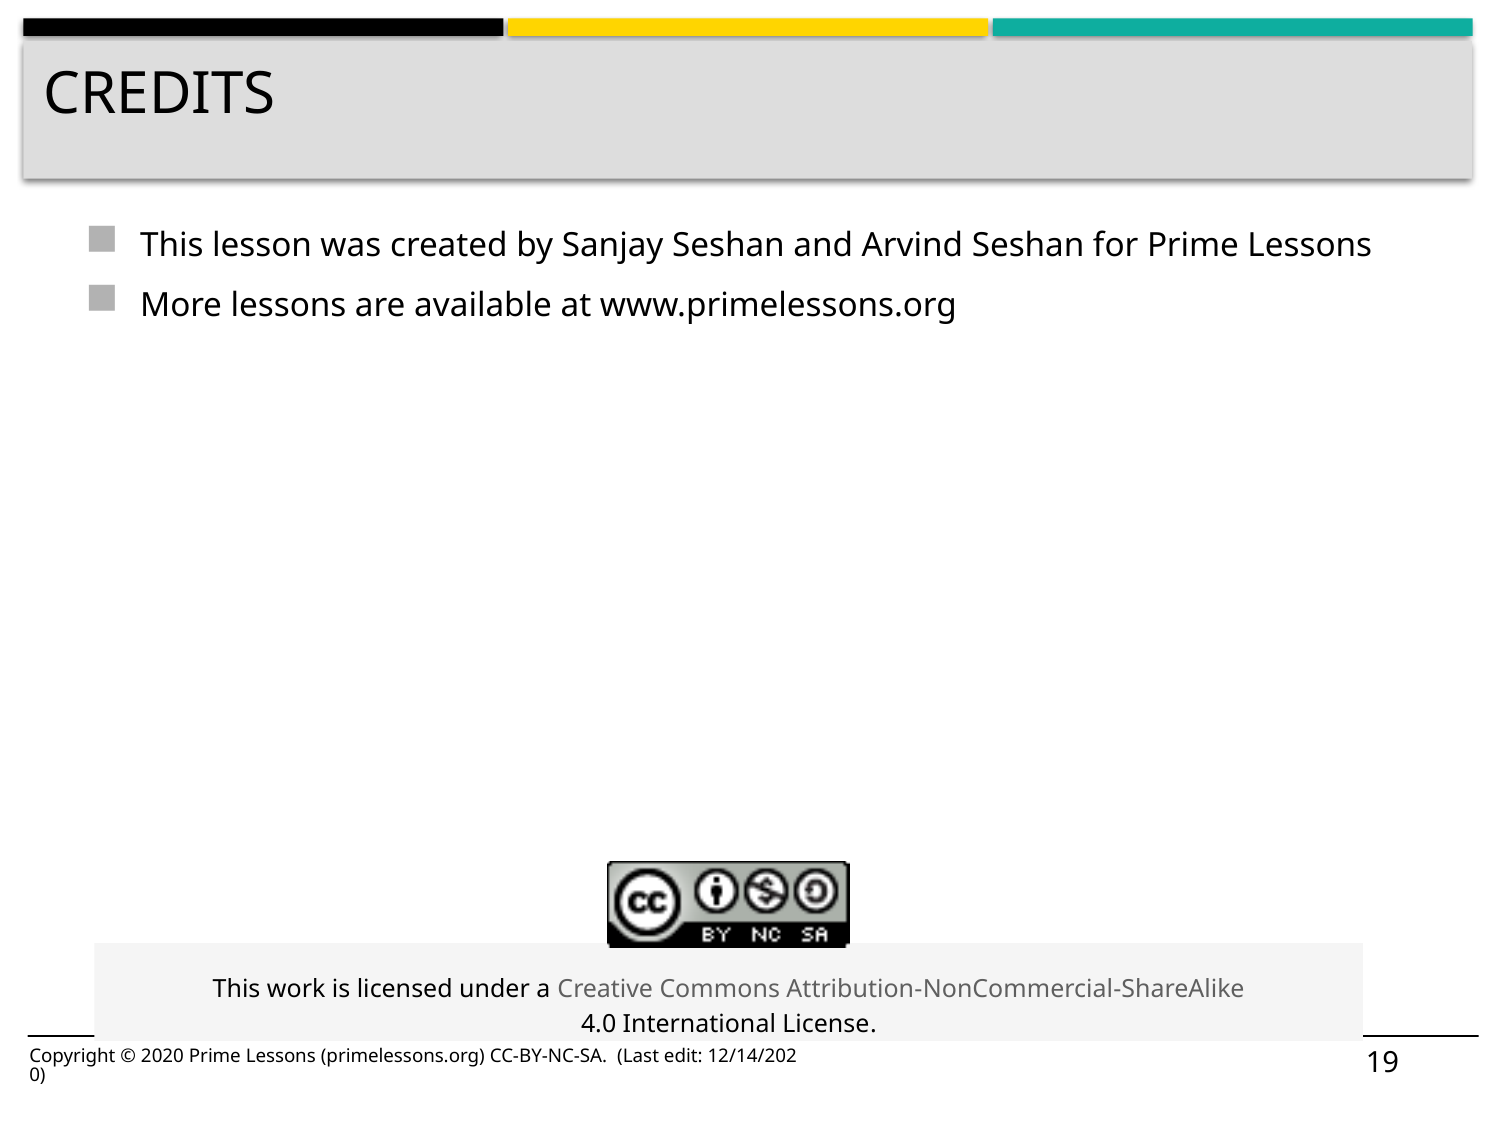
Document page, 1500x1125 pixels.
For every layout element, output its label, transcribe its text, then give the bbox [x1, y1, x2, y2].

picture [606, 861, 851, 948]
title CREDITS [28, 48, 1464, 172]
slide_number 19 [1351, 1036, 1478, 1097]
text_box This work is licensed under a Creative Commons Attribution-NonCommercial-ShareAlike 4.0 International License. [94, 943, 1363, 1041]
footer Copyright © 2020 Prime Lessons (primelessons.org) CC-BY-NC-SA. (Last edit: 12/14/2020) [14, 1036, 814, 1097]
list This lesson was created by Sanjay Seshan and Arvind Seshan for Prime Lessons More lessons are available at www.primelessons.org [75, 216, 1428, 405]
